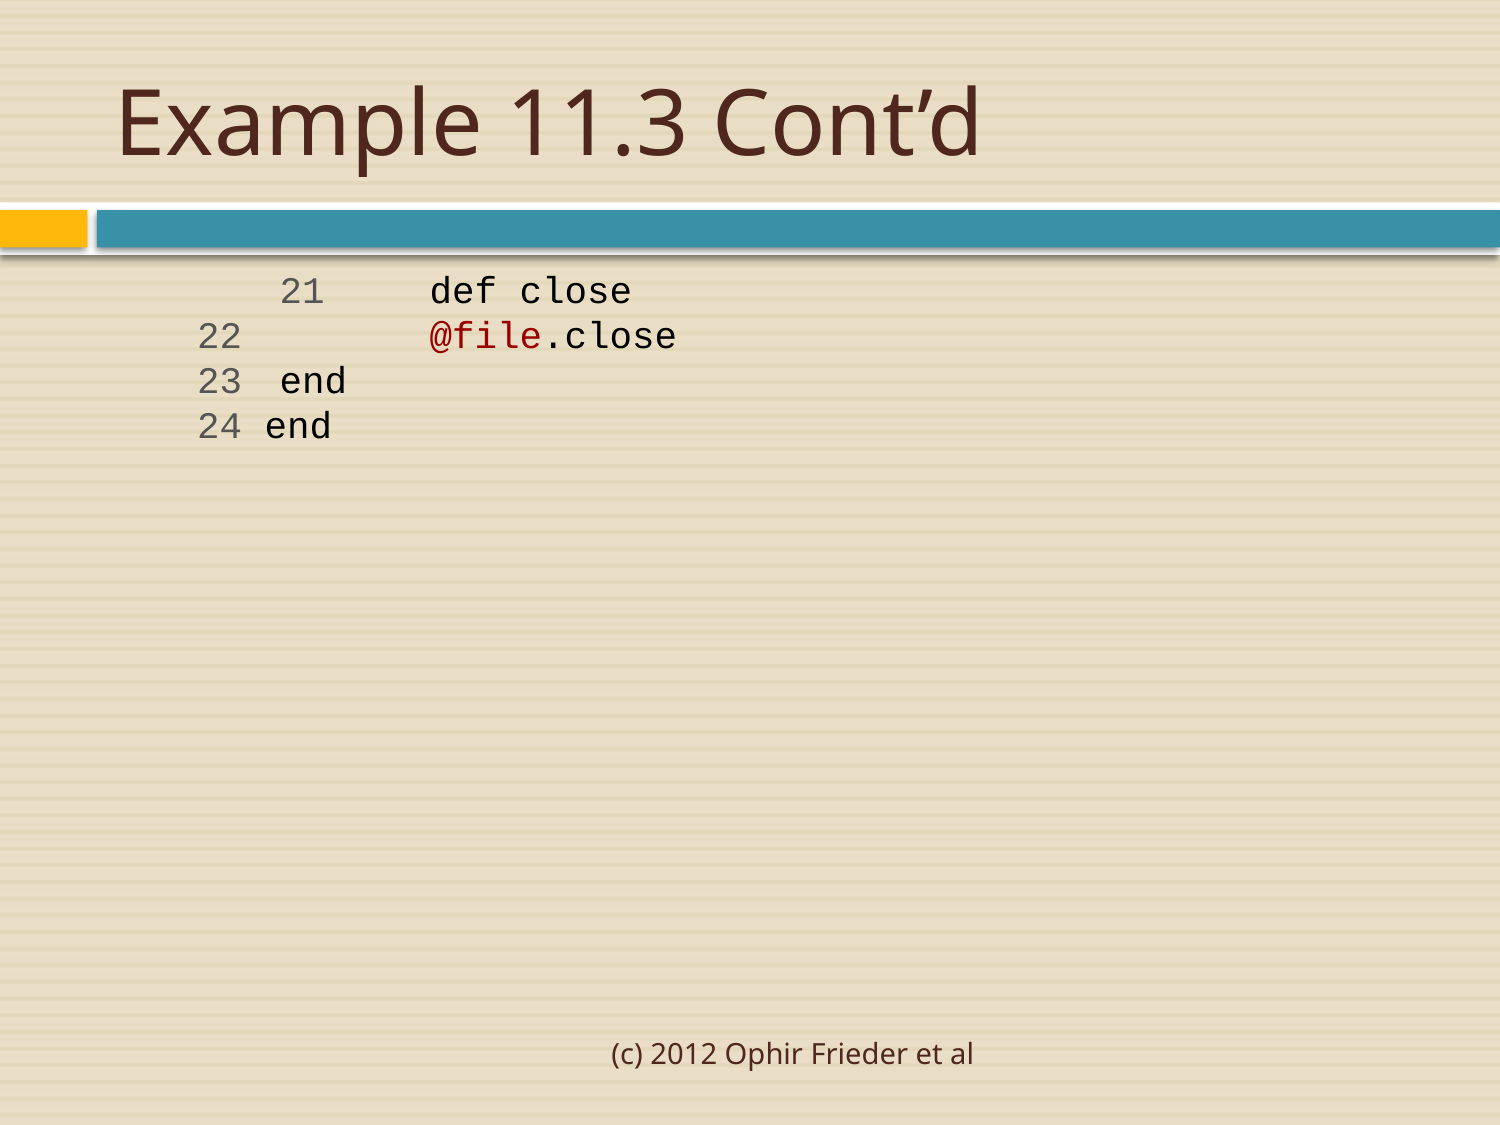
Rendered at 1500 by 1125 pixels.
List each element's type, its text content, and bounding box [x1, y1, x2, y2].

title Example 11.3 Cont’d [99, 37, 1438, 200]
footer (c) 2012 Ophir Frieder et al [99, 1024, 990, 1085]
text_box 21 def close 22 @file.close 23 end 24 end [114, 258, 1457, 454]
